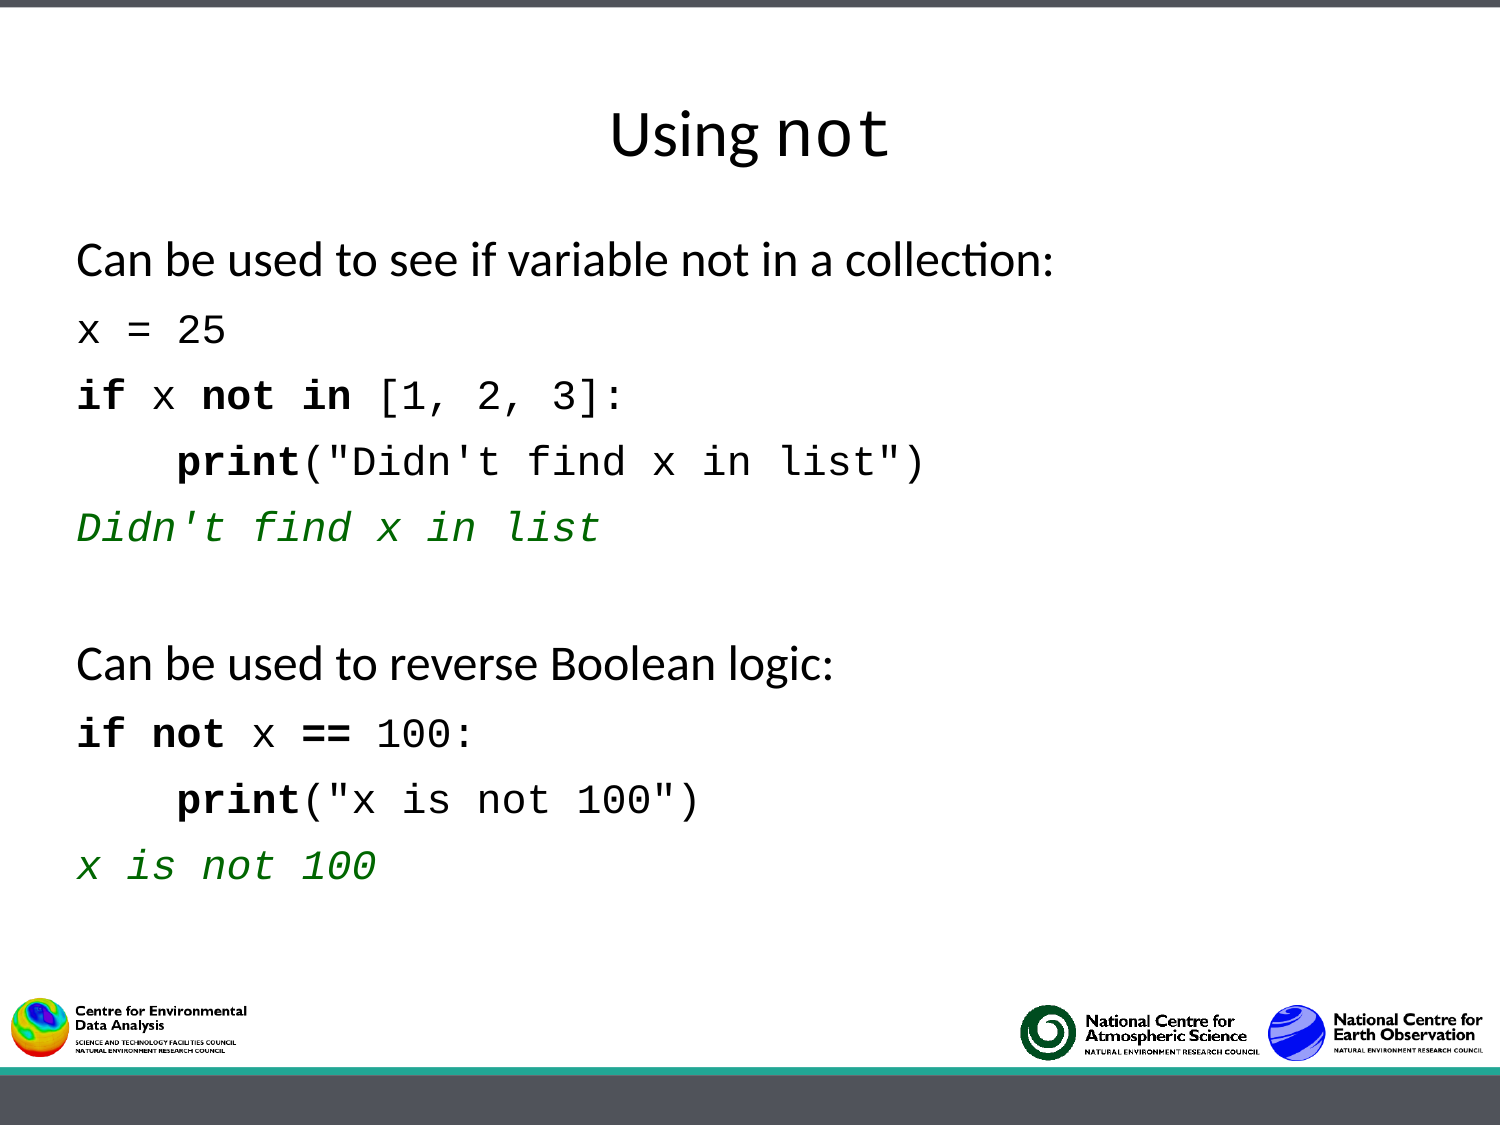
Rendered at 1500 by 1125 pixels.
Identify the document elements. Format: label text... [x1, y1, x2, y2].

text_box Can be used to see if variable not in a collection: x = 25 if x not in [1, 2, 3]: print("Didn't find x in list") Didn't find x in list Can be used to reverse Boolean logic: if not x == 100: print("x is not 100") x is not 100 [61, 225, 1443, 940]
text_box Using not [61, 62, 1443, 207]
picture [0, 0, 1500, 1125]
